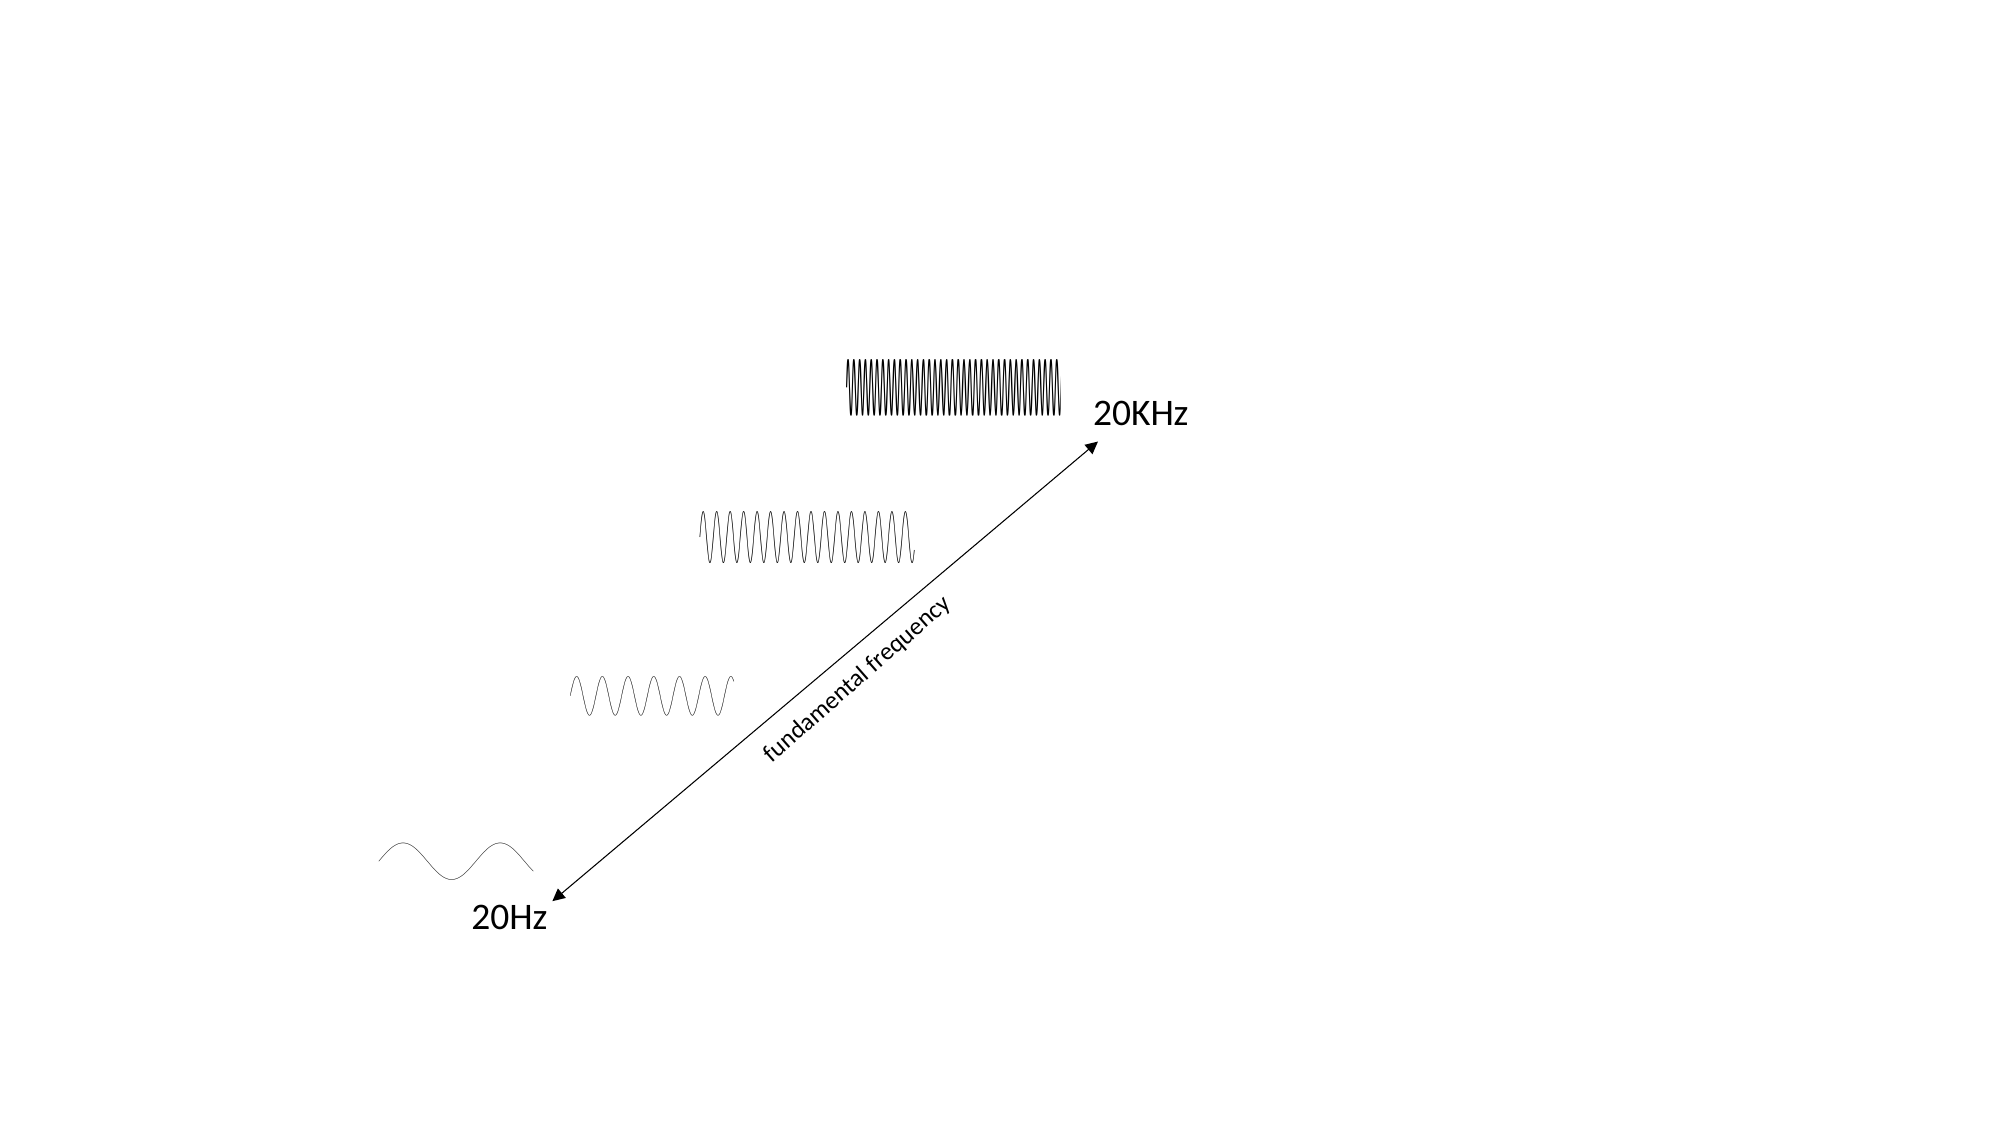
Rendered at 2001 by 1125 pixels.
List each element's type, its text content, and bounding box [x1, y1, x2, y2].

text_box 20Hz [456, 884, 563, 945]
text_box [552, 441, 1098, 902]
picture [689, 505, 925, 567]
picture [828, 354, 1061, 418]
picture [563, 671, 739, 719]
picture [371, 841, 541, 885]
text_box 20KHz [1078, 380, 1204, 441]
